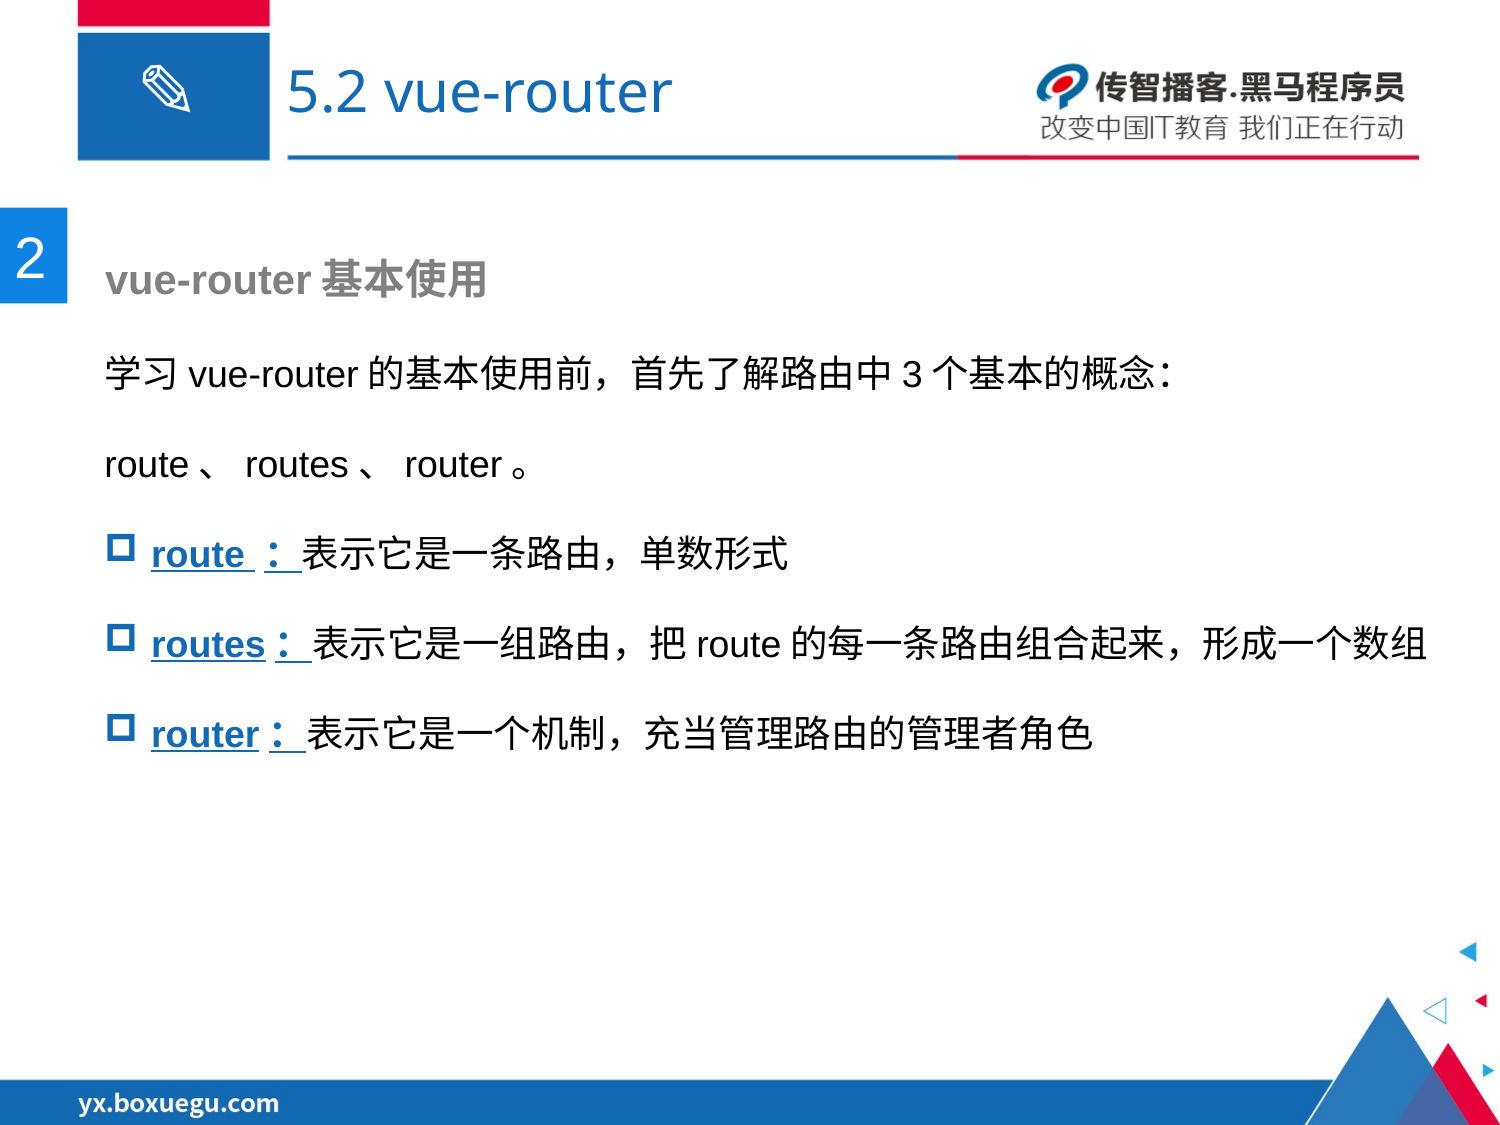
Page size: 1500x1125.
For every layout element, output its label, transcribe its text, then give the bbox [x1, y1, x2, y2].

title 5.2 vue-router [271, 25, 1046, 153]
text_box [0, 207, 844, 311]
picture [0, 0, 1500, 1125]
text_box 学习vue-router的基本使用前，首先了解路由中3个基本的概念：route、routes、router。 route ：表示它是一条路由，单数形式 routes：表示它是一组路由，把route的每一条路由组合起来，形成一个数组 router：表示它是一个机制，充当管理路由的管理者角色 [89, 297, 1450, 763]
